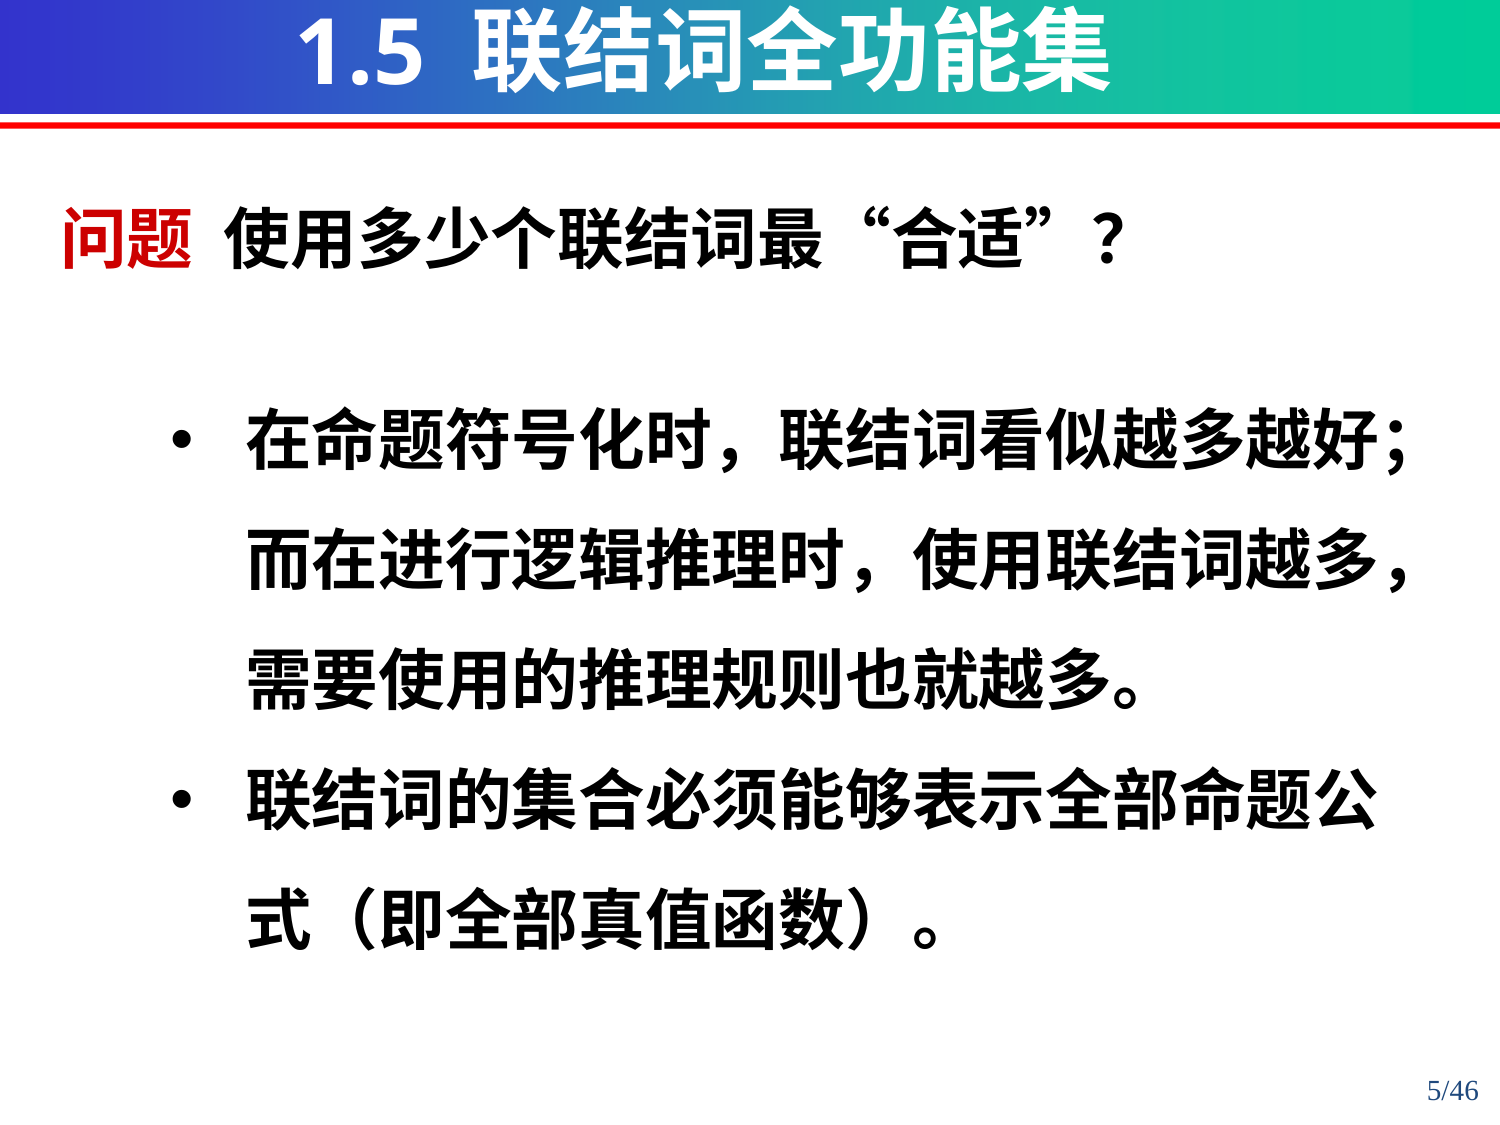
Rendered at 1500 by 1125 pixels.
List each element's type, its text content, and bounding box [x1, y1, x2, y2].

title 1.5 联结词全功能集 [29, 0, 1380, 101]
slide_number 5/46 [1143, 1063, 1495, 1125]
picture [0, 0, 1500, 114]
text_box 在命题符号化时，联结词看似越多越好；而在进行逻辑推理时，使用联结词越多，需要使用的推理规则也就越多。 联结词的集合必须能够表示全部命题公式（即全部真值函数）。 [82, 350, 1430, 966]
text_box 问题 使用多少个联结词最“合适”？ [0, 166, 1430, 285]
